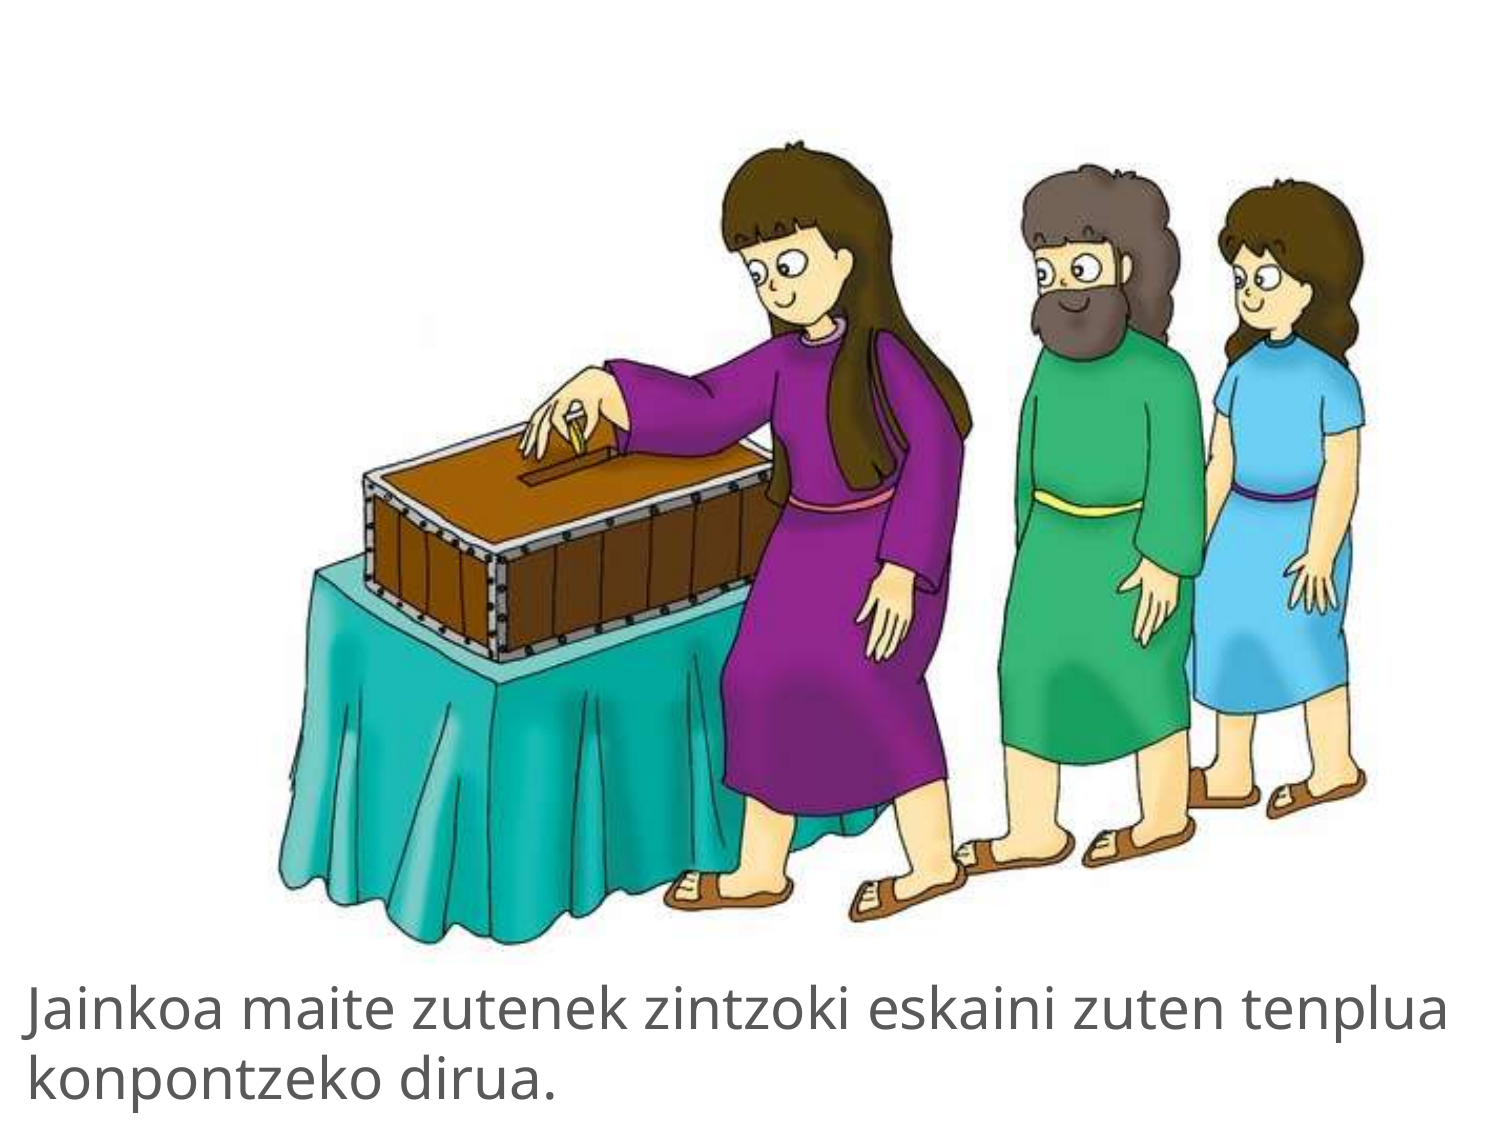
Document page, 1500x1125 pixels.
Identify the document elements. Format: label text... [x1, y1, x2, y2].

text_box Jainkoa maite zutenek zintzoki eskaini zuten tenplua konpontzeko dirua. [11, 964, 1498, 1119]
picture [67, 0, 1433, 965]
